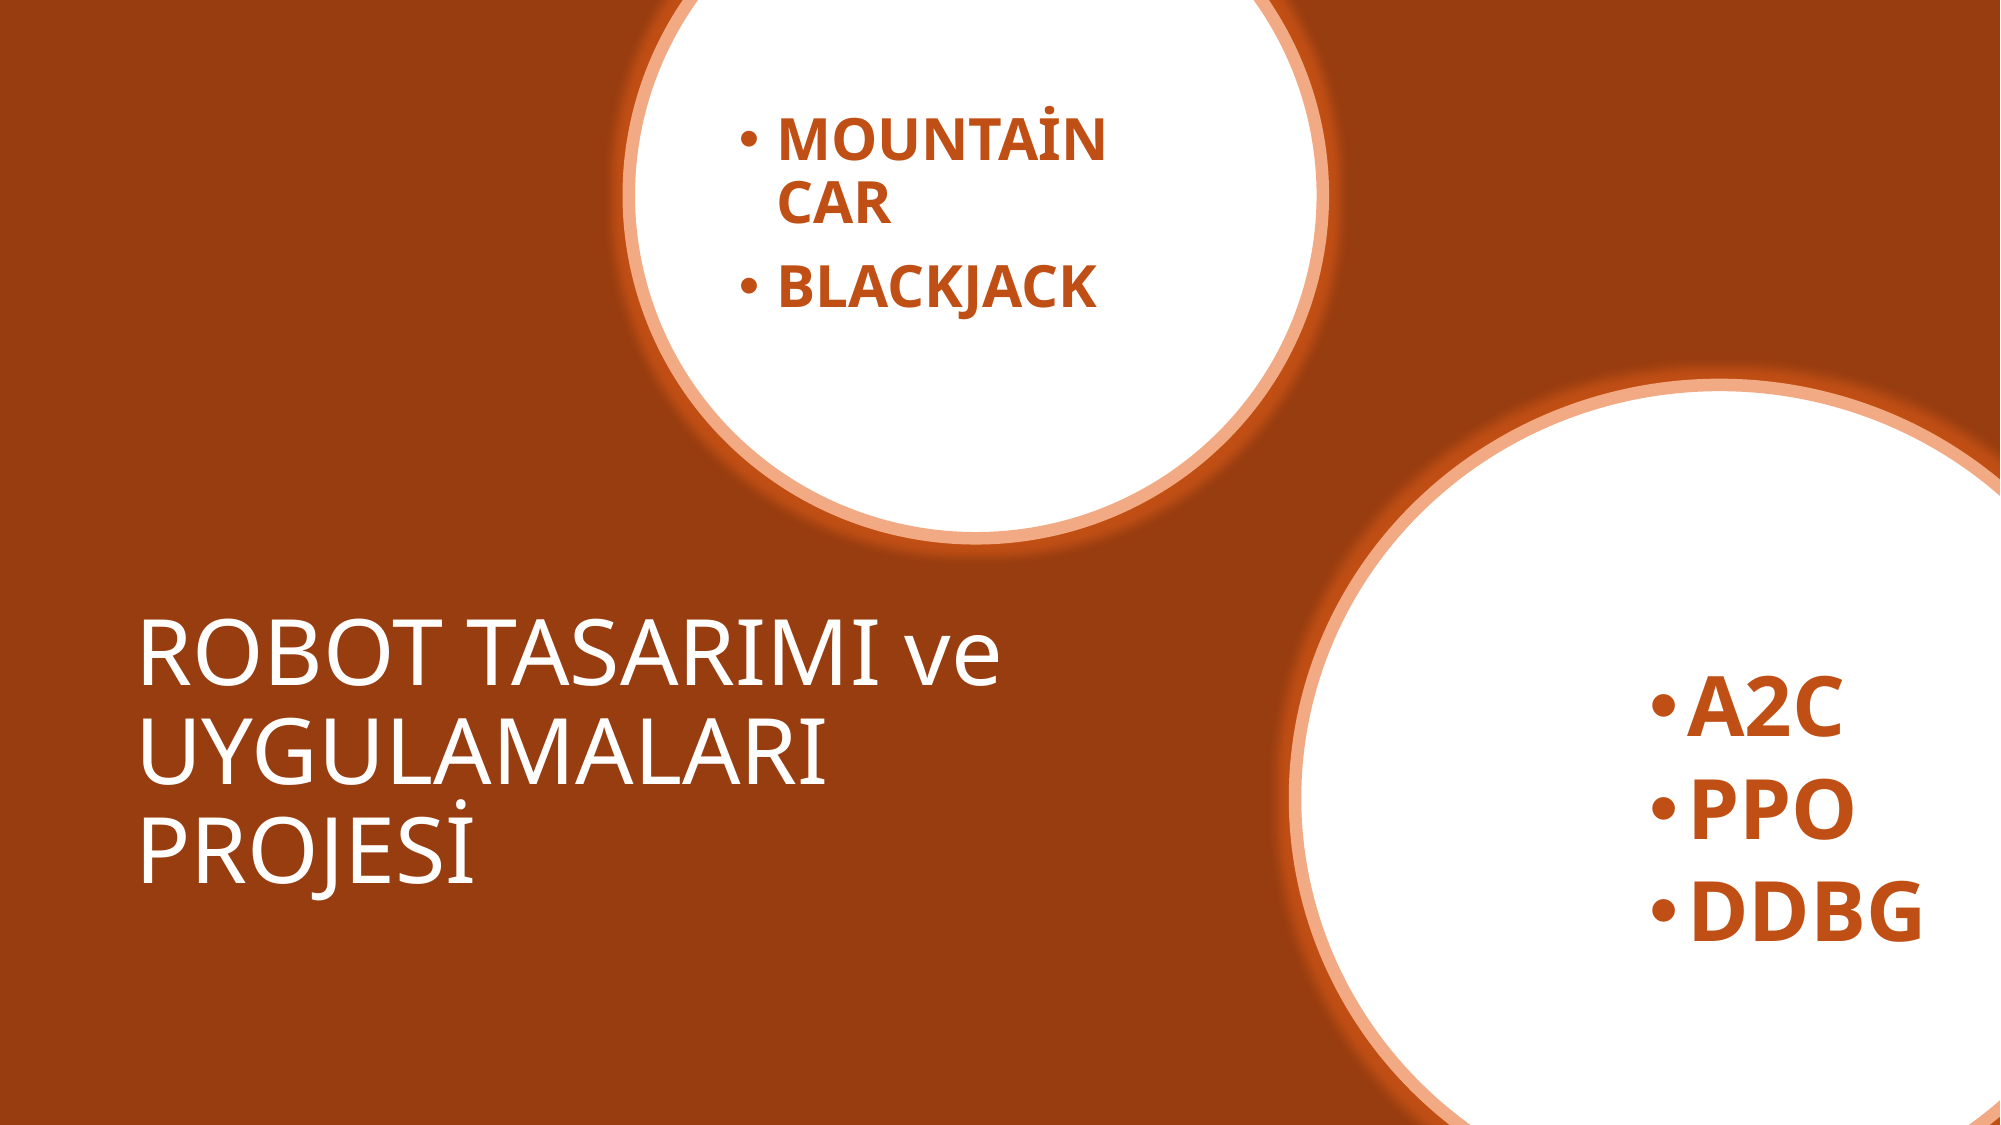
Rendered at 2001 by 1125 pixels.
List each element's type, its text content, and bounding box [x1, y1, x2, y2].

text_box ROBOT TASARIMI ve UYGULAMALARI PROJESİ [119, 538, 1119, 972]
text_box MOUNTAİN CAR BLACKJACK [704, 68, 1246, 363]
text_box [627, 0, 1325, 538]
text_box [1293, 383, 2000, 1125]
text_box A2C PPO DDBG [1616, 584, 2000, 1041]
